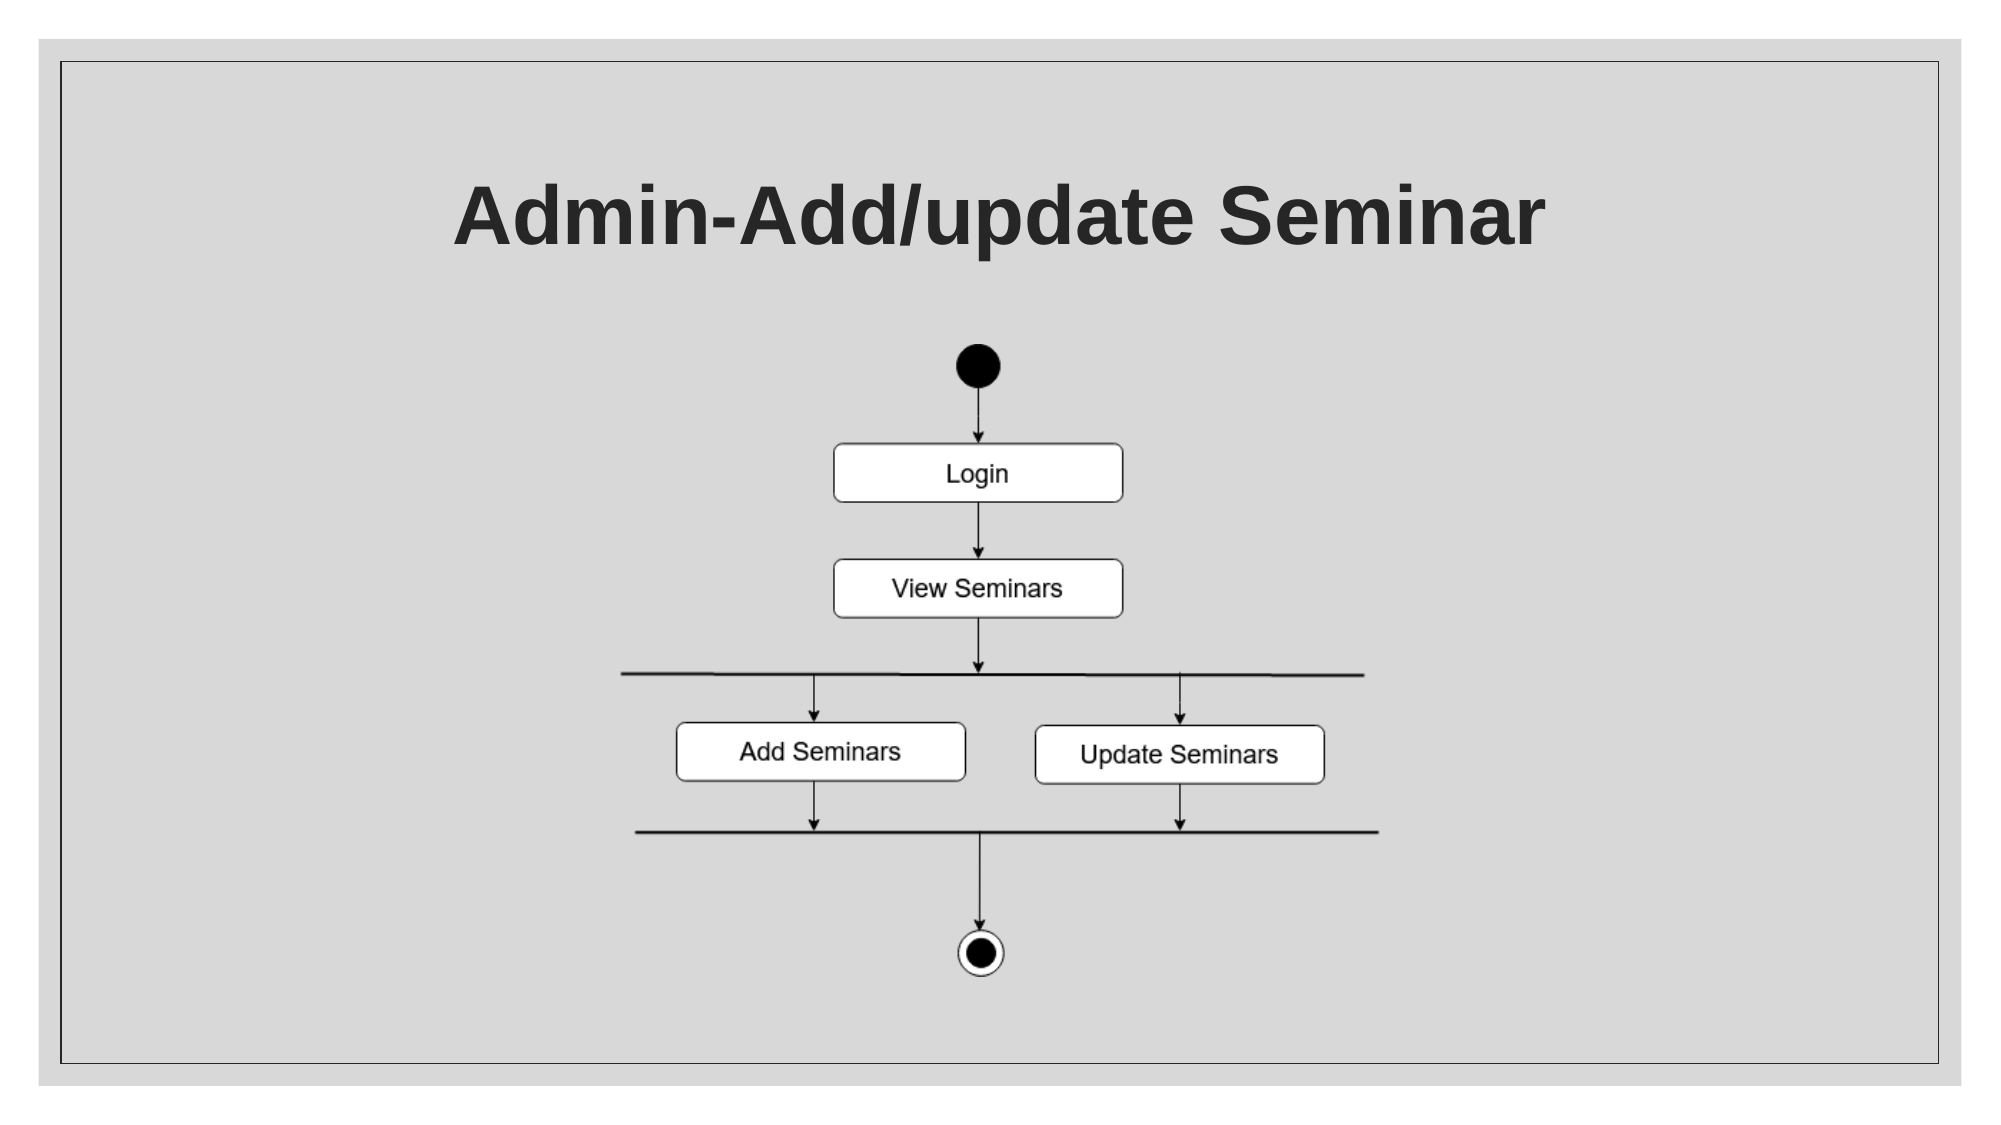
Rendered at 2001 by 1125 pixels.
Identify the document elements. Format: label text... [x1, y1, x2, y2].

title Admin-Add/update Seminar [174, 105, 1825, 331]
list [619, 344, 1381, 977]
